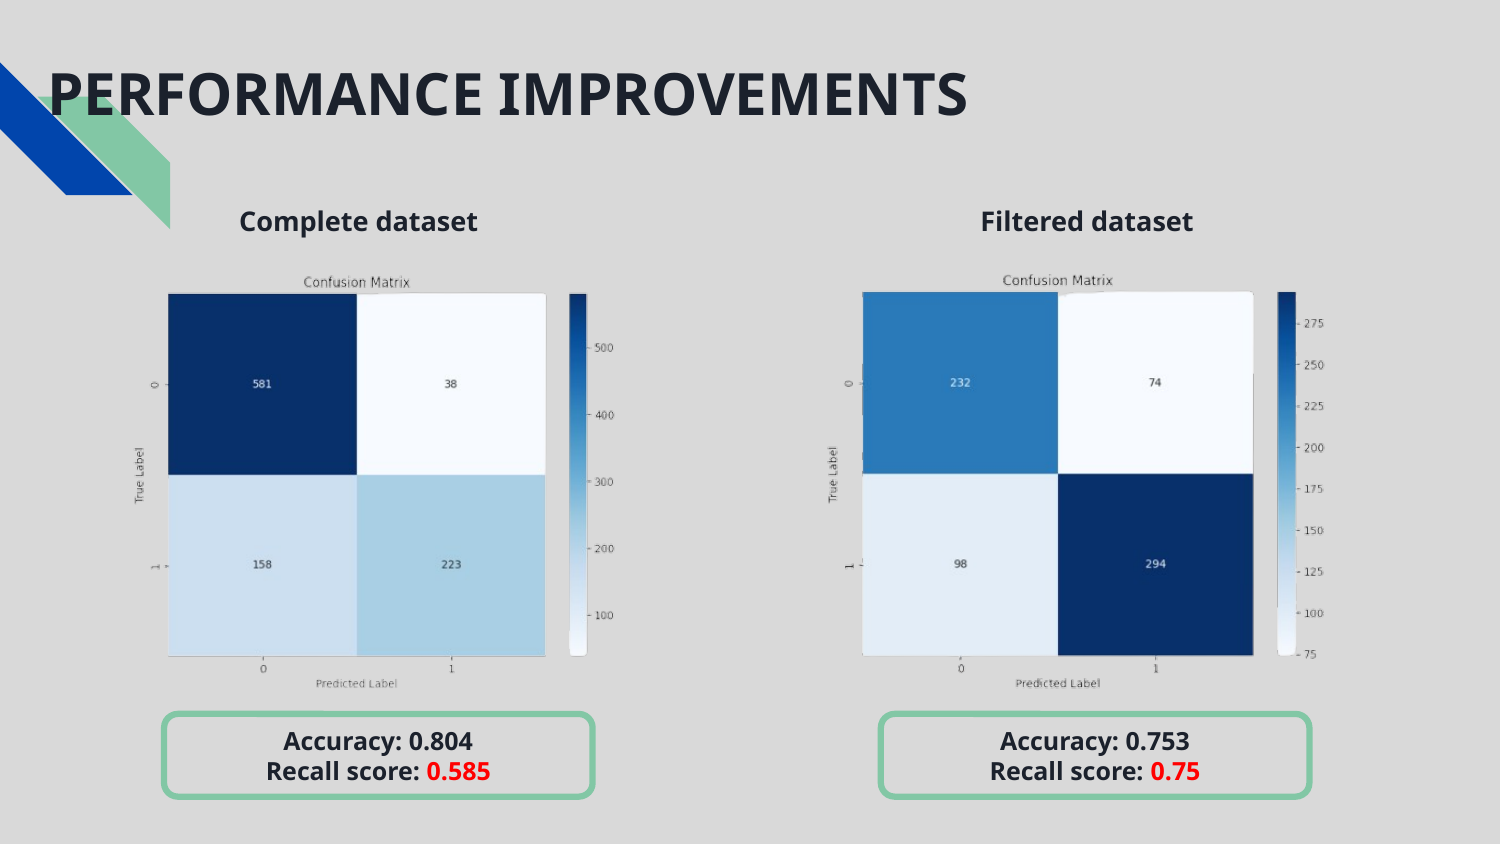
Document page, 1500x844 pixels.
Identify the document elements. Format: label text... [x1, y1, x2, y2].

text_box Accuracy: 0.753 Recall score: 0.75 [950, 797, 1240, 806]
text_box [880, 715, 1310, 797]
text_box Complete dataset [32, 189, 685, 252]
picture [92, 237, 701, 708]
title PERFORMANCE IMPROVEMENTS [32, 41, 1187, 137]
picture [784, 234, 1414, 708]
text_box Filtered dataset [760, 189, 1414, 252]
text_box Accuracy: 0.804 Recall score: 0.585 [242, 797, 514, 802]
text_box [163, 716, 593, 797]
